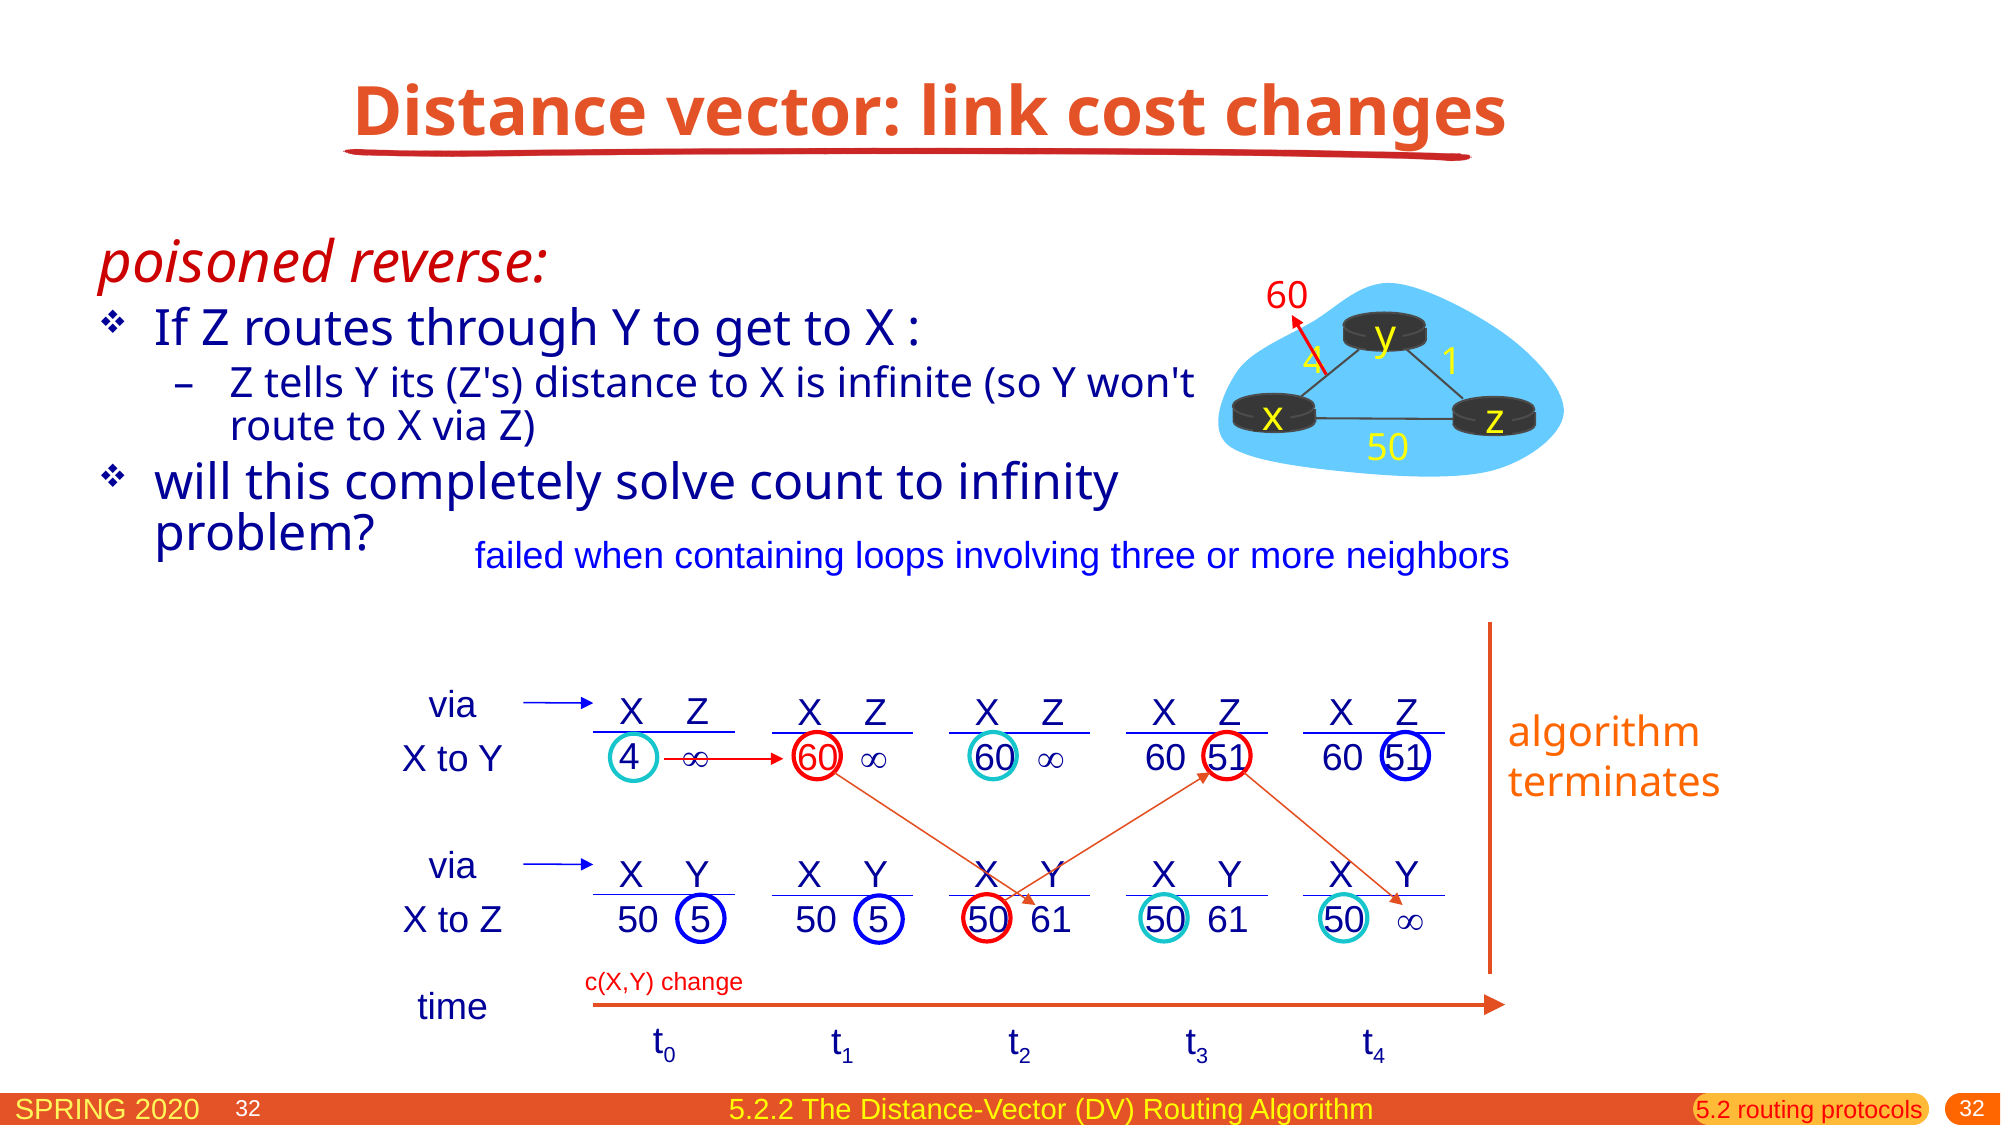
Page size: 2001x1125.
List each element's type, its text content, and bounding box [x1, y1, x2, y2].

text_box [1302, 842, 1445, 950]
text_box 5.2 routing protocols [1681, 1086, 1957, 1125]
text_box via [381, 672, 524, 733]
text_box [1243, 772, 1403, 906]
text_box t1 [771, 1014, 914, 1076]
text_box via [381, 834, 524, 894]
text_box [833, 772, 1001, 906]
text_box failed when containing loops involving three or more neighbors [449, 523, 1697, 584]
text_box poisoned reverse: If Z routes through Y to get to X : Z tells Y its (Z's) distance to X is infinite (so Y won't route to X via Z) will this completely solve count to infinity problem? [83, 227, 1267, 572]
text_box time [381, 974, 524, 1035]
text_box t4 [1303, 1014, 1445, 1076]
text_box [1302, 680, 1445, 787]
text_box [948, 680, 1091, 770]
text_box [1003, 771, 1211, 902]
title Distance vector: link cost changes [337, 24, 1613, 191]
text_box X to Y [381, 733, 524, 787]
text_box t3 [1125, 1014, 1268, 1076]
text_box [1207, 263, 1567, 480]
text_box c(X,Y) change [520, 957, 809, 1003]
text_box 5.2.2 The Distance-Vector (DV) Routing Algorithm [714, 1083, 1390, 1125]
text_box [593, 842, 736, 949]
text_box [1125, 680, 1268, 787]
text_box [1125, 842, 1268, 950]
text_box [948, 910, 1091, 950]
text_box t2 [948, 1014, 1091, 1076]
text_box X to Z [381, 894, 524, 948]
picture [337, 144, 1485, 166]
text_box algorithm terminates [1495, 697, 1737, 813]
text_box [771, 680, 914, 787]
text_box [593, 679, 736, 787]
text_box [771, 842, 914, 950]
text_box t0 [593, 1011, 736, 1075]
